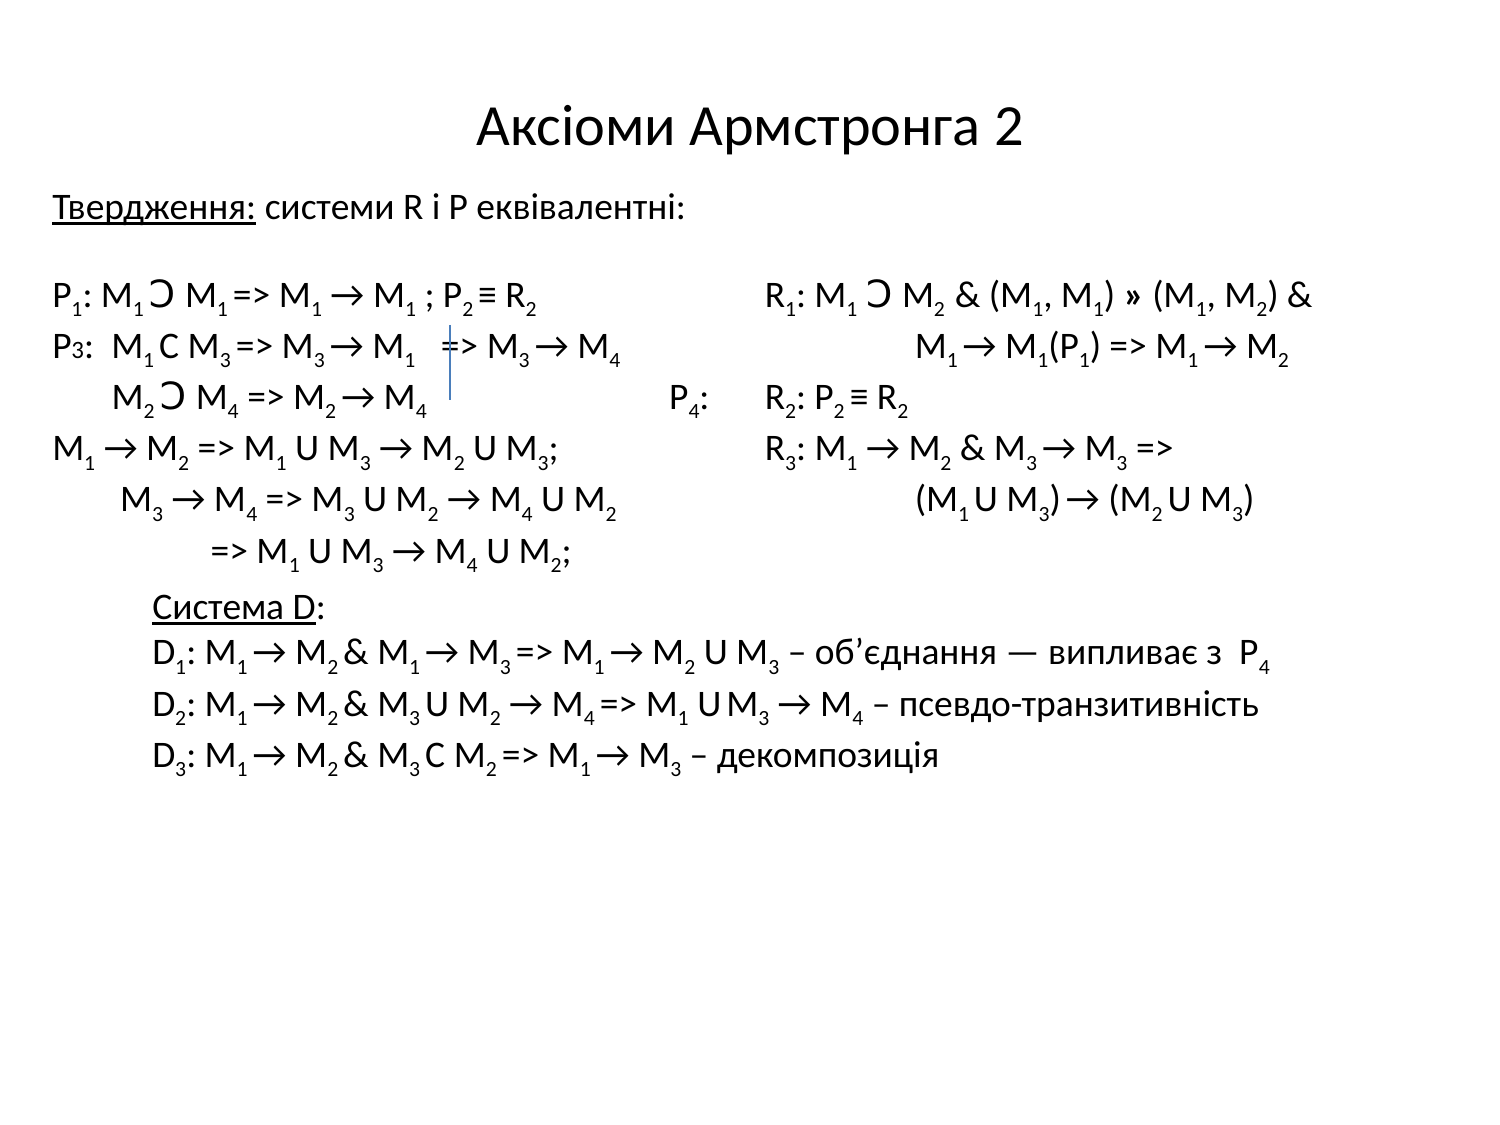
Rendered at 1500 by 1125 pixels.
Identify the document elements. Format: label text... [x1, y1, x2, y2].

text_box Твердження: системи R і Р еквівалентні: [37, 174, 725, 235]
title Аксіоми Армстронга 2 [75, 45, 1425, 200]
text_box R1: M1 ꓛ M2 & (М1, М1) » (М1, М2) & M1 → M1(Р1) => M1 → M2 R2: Р2 ≡ R2 R3: M1 → М2 & M3 → M3 => (M1 U M3) → (M2 U M3) [750, 262, 1463, 578]
text_box Р1: M1 ꓛ M1 => М1 → М1 ; Р2 ≡ R2 P3: M1 С M3 => M3 → M1 => M3 → M4 M2 ꓛ M4 => M2 → M4 Р4: M1 → М2 => М1 U М3 → М2 U М3; M3 → М4 => М3 U М2 → М4 U М2 => М1 U М3 → М4 U М2; [37, 262, 725, 584]
text_box Система D: D1: M1 → M2 & M1 → M3 => M1 → М2 U M3 – об’єднання — випливає з Р4 D2: M1 → M2 & M3 U М2 → M4 => M1 U М3 → M4 – псевдо-транзитивність D3: M1 → M2 & M3 С M2 => M1 → M3 – декомпозиція [137, 574, 1388, 834]
